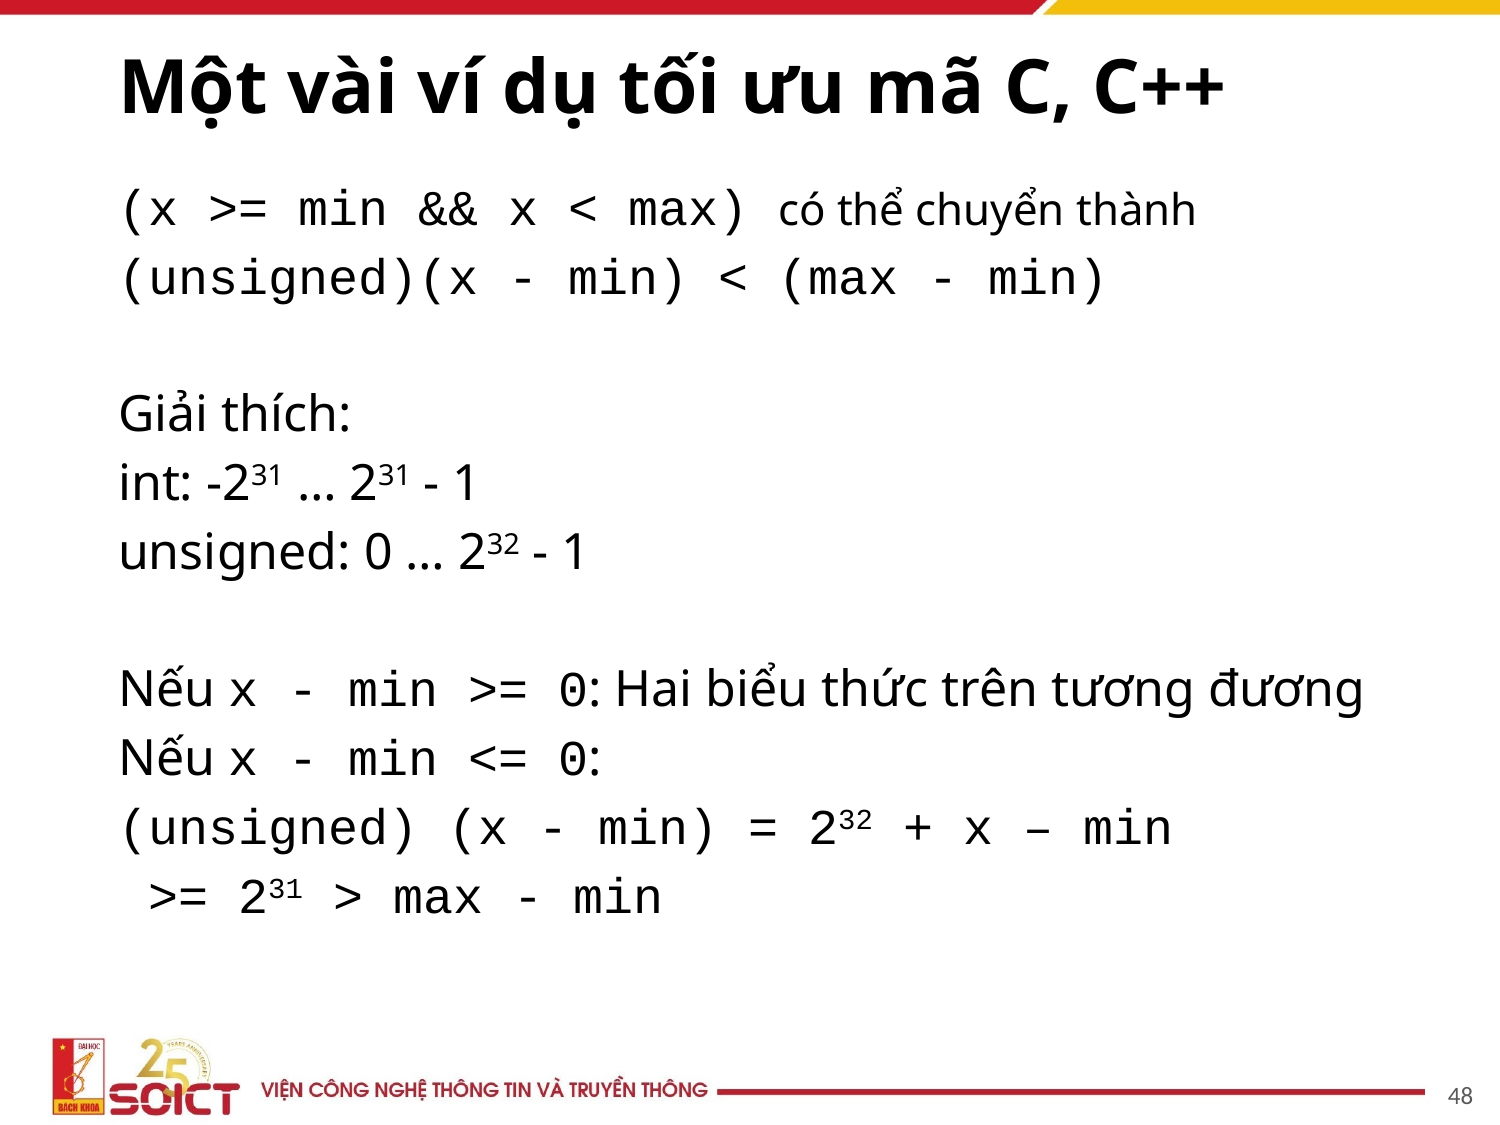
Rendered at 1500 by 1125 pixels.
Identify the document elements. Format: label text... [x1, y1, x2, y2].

picture [0, 0, 1500, 1125]
list (x >= min && x < max) có thể chuyển thành (unsigned)(x - min) < (max - min) Giải thích: int: -231 … 231 - 1 unsigned: 0 … 232 - 1 Nếu x - min >= 0: Hai biểu thức trên tương đương Nếu x - min <= 0: (unsigned) (x - min) = 232 + x – min >= 231 > max - min [103, 179, 1397, 997]
slide_number ‹#› [1300, 1065, 1489, 1125]
title Một vài ví dụ tối ưu mã C, C++ [103, 24, 1397, 155]
